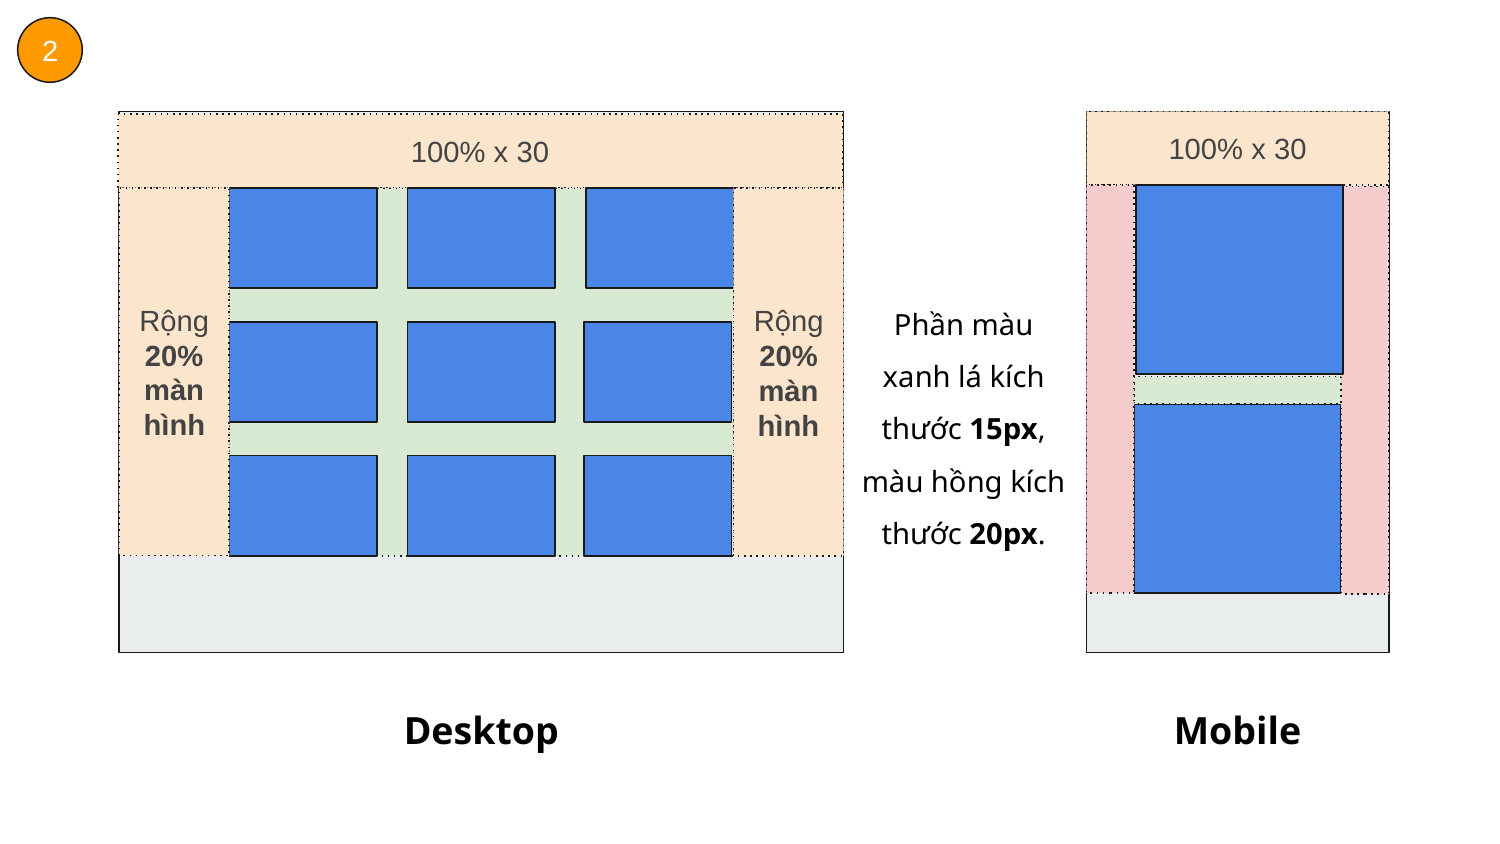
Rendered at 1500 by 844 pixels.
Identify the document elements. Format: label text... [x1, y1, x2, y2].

text_box [584, 455, 732, 556]
text_box 100% x 30 [1086, 111, 1389, 186]
text_box [1135, 376, 1341, 404]
text_box [584, 321, 732, 422]
text_box [118, 556, 844, 653]
text_box [230, 321, 377, 422]
text_box [1086, 185, 1135, 593]
text_box [407, 455, 556, 556]
text_box [586, 187, 733, 288]
text_box [407, 187, 556, 288]
text_box [1135, 404, 1341, 593]
text_box Desktop [111, 692, 852, 778]
text_box Rộng 20% màn hình [118, 187, 230, 556]
text_box [118, 111, 844, 187]
text_box [230, 188, 733, 556]
text_box 100% x 30 [117, 114, 843, 188]
text_box [407, 321, 556, 422]
text_box [230, 187, 377, 288]
text_box Mobile [1086, 692, 1389, 778]
text_box [1341, 186, 1389, 595]
text_box [1086, 593, 1389, 653]
text_box Rộng 20% màn hình [733, 187, 844, 556]
text_box [230, 455, 377, 556]
text_box Phần màu xanh lá kích thước 15px, màu hồng kích thước 20px. [842, 273, 1085, 587]
text_box 2 [17, 17, 83, 83]
text_box [1135, 185, 1343, 374]
